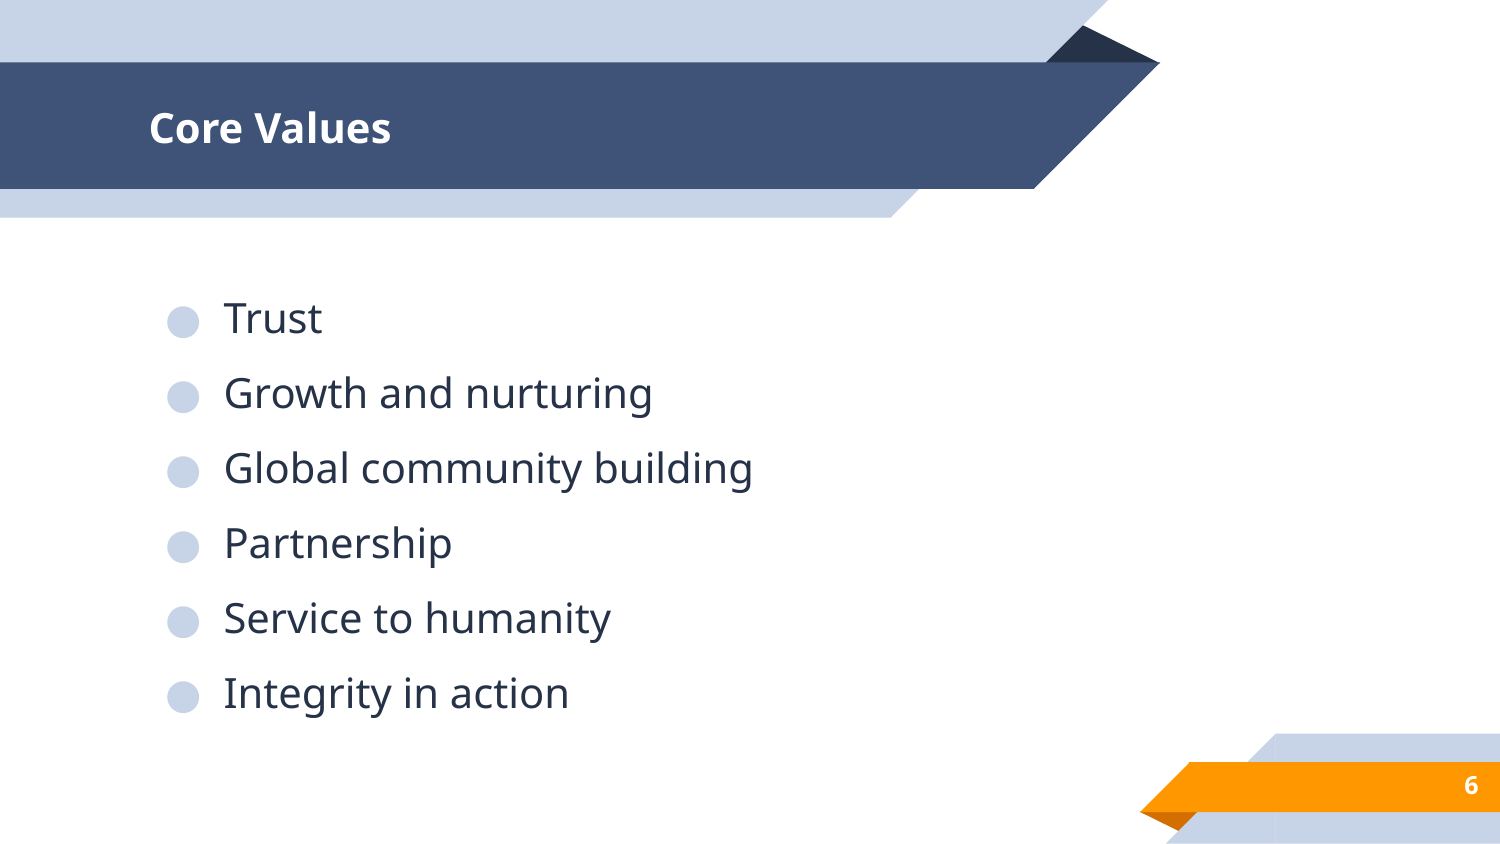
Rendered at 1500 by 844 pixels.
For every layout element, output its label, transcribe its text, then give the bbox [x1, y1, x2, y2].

list Trust Growth and nurturing Global community building Partnership Service to humanity Integrity in action [133, 252, 1313, 700]
slide_number ‹#› [1249, 760, 1494, 813]
title Core Values [133, 64, 997, 190]
